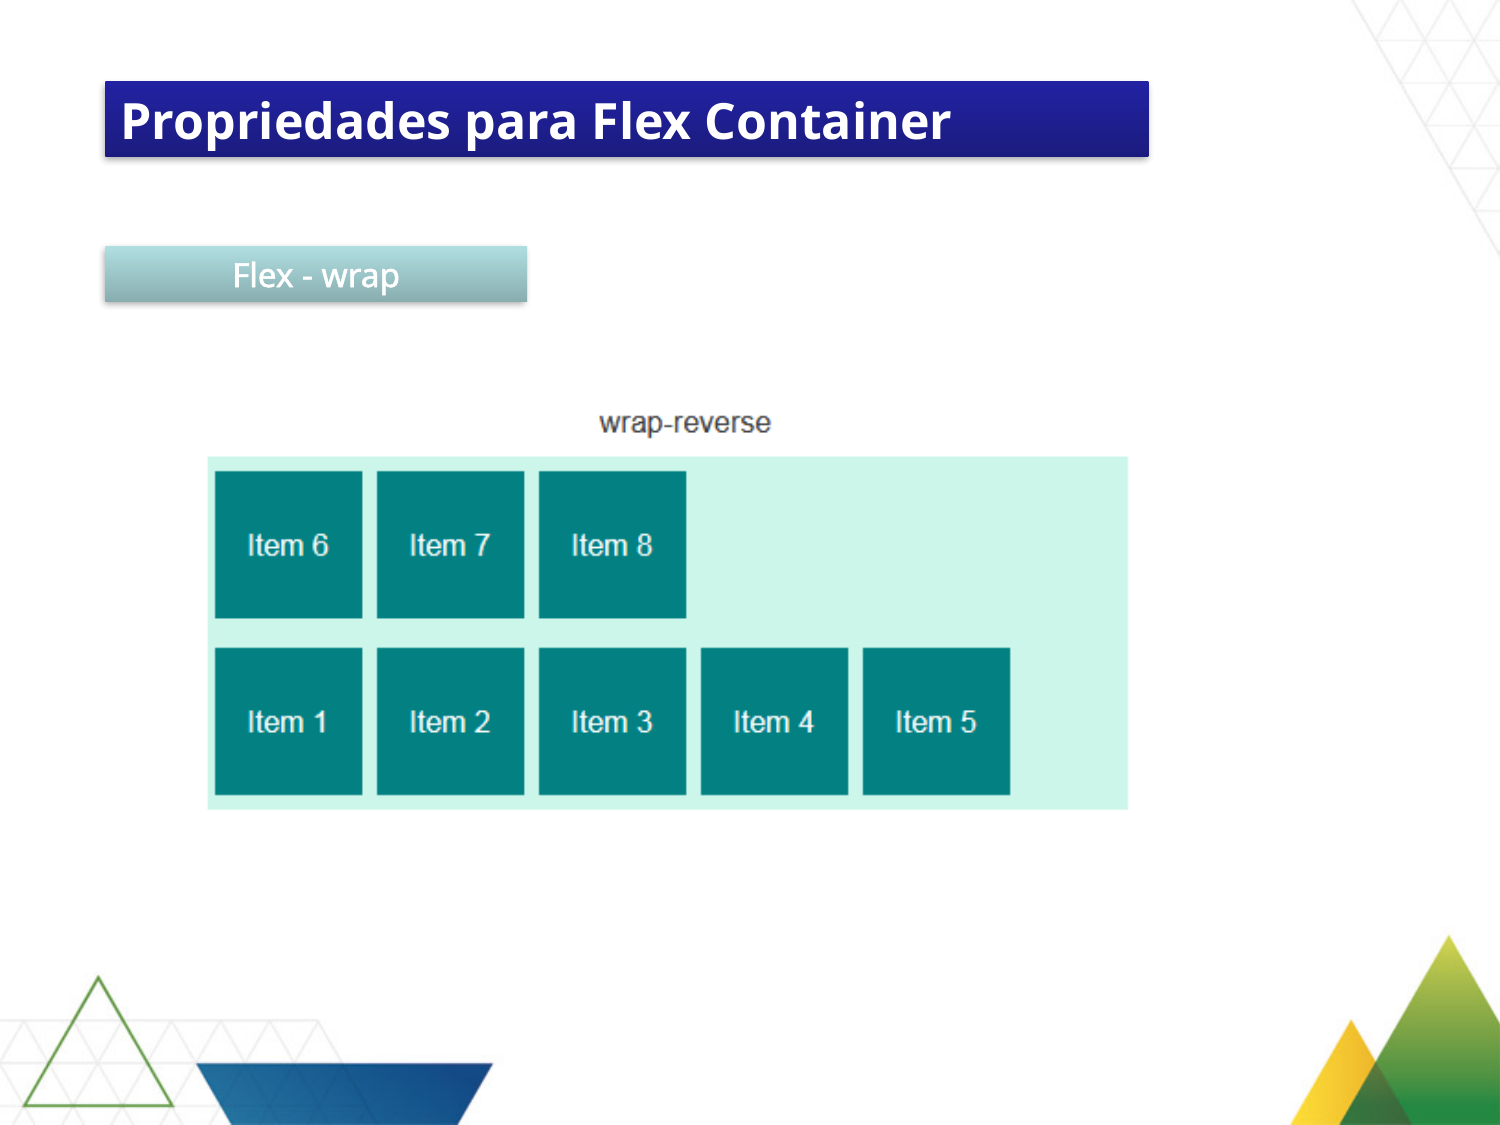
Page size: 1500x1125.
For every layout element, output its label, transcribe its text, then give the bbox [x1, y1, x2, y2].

text_box Propriedades para Flex Container [105, 81, 1149, 157]
picture [0, 0, 1500, 1125]
text_box Flex - wrap [105, 246, 528, 302]
